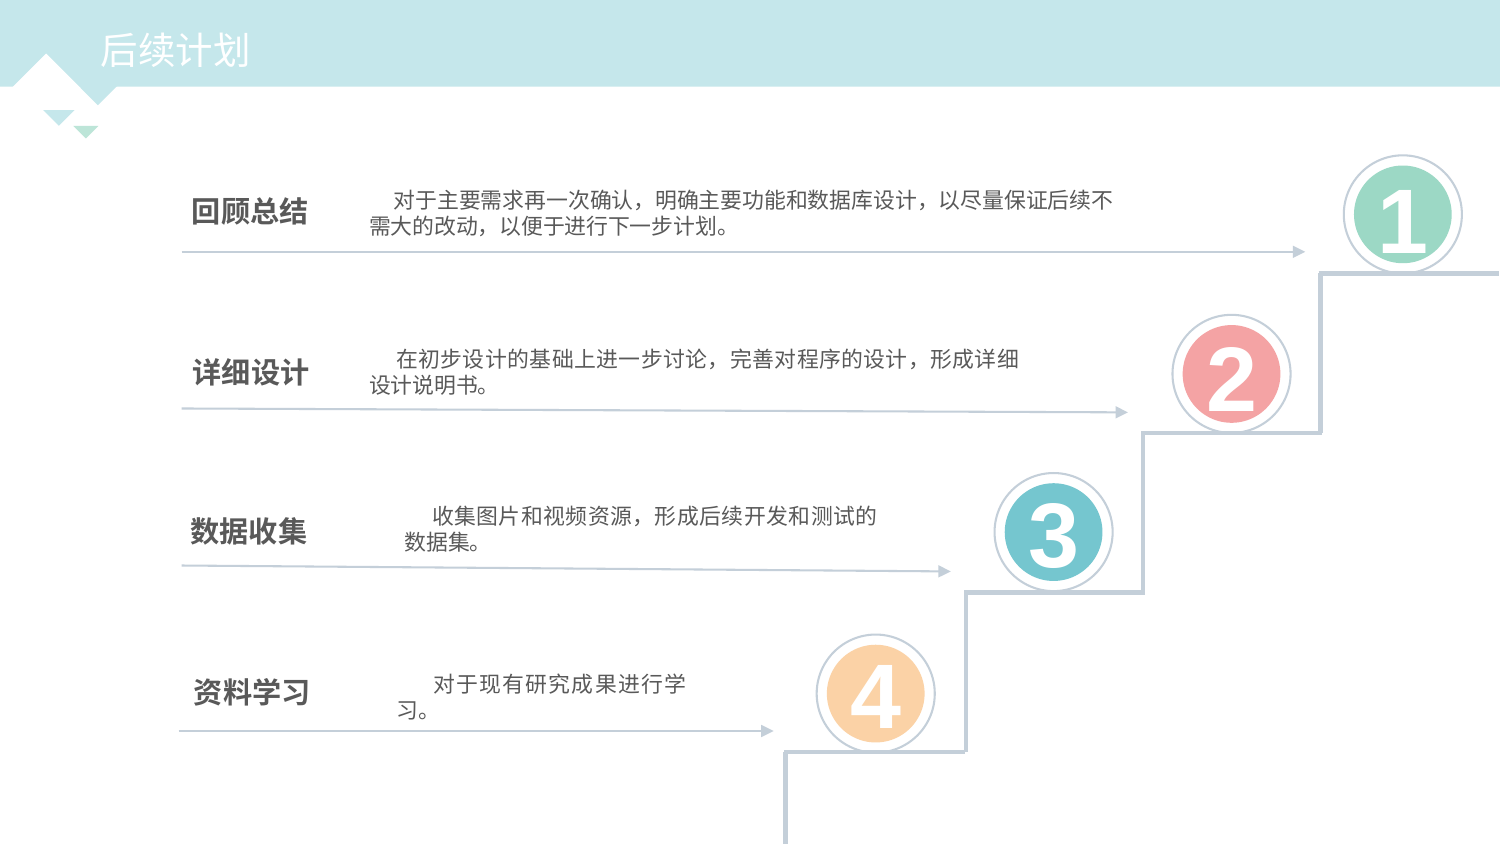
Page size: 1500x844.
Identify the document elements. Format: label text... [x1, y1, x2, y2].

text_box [1343, 154, 1462, 282]
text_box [140, 495, 951, 572]
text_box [157, 338, 1128, 413]
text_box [157, 178, 1306, 252]
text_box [816, 629, 935, 756]
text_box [158, 662, 774, 732]
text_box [994, 468, 1113, 595]
text_box 后续计划 [85, 19, 440, 80]
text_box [1172, 312, 1291, 439]
